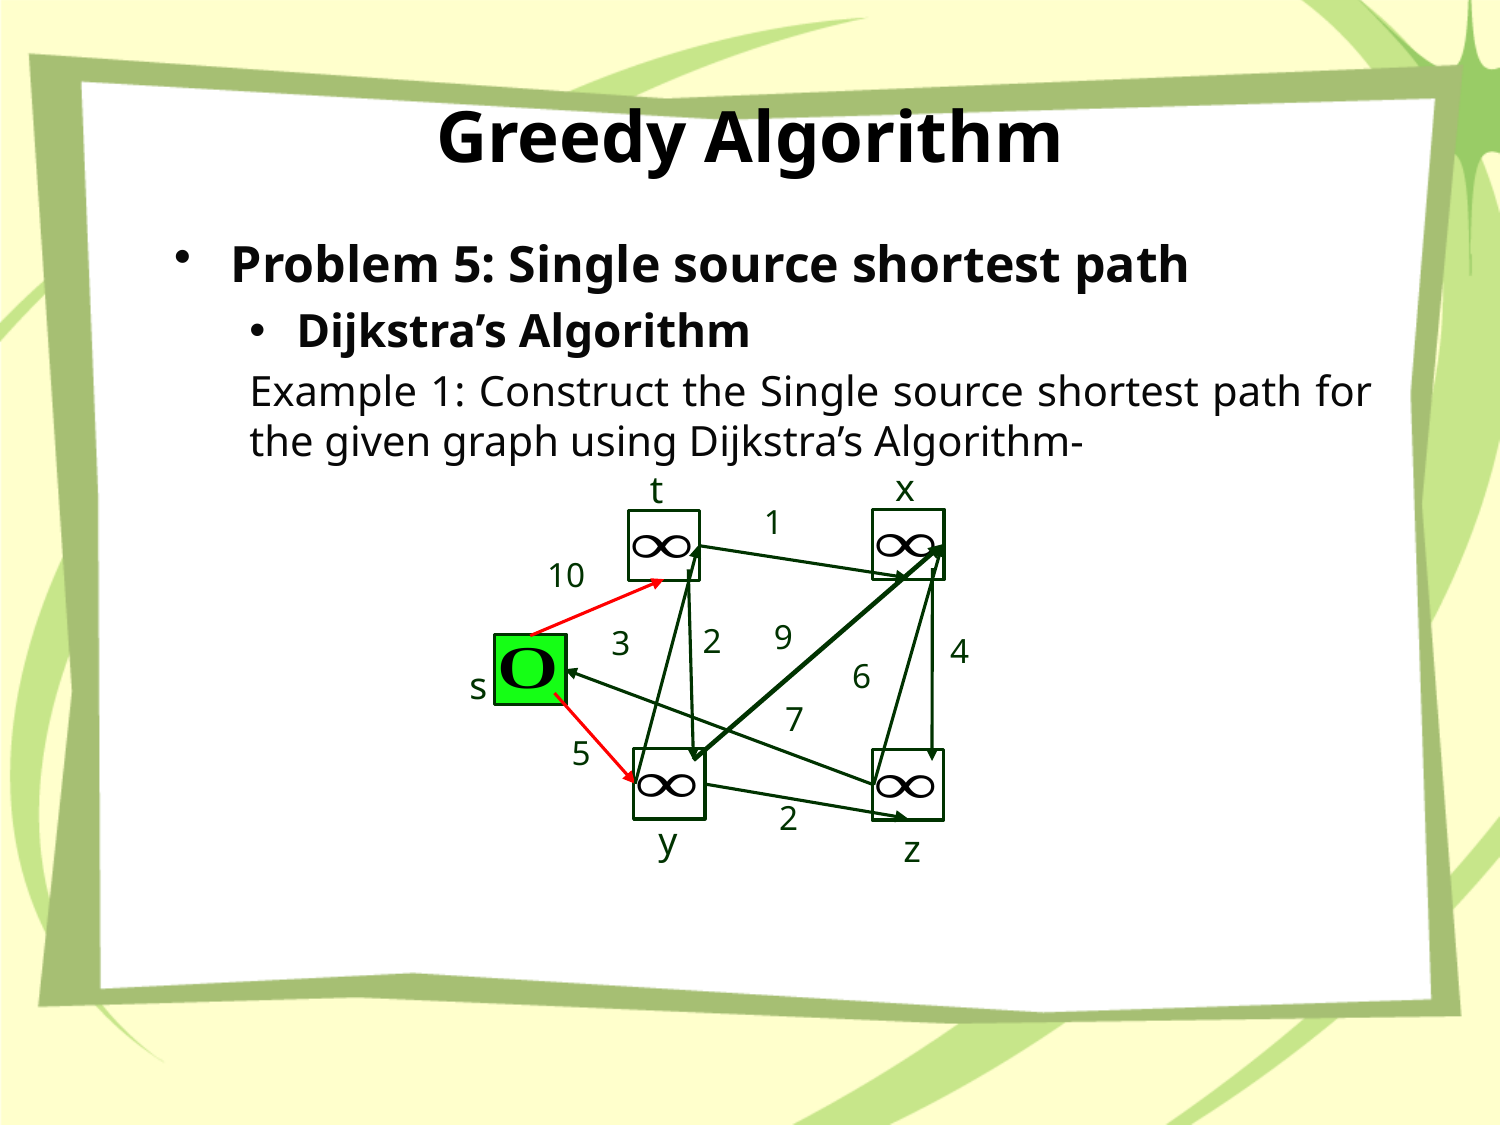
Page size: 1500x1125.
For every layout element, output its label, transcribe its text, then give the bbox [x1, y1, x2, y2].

picture [0, 0, 1500, 1125]
text_box Problem 5: Single source shortest path Dijkstra’s Algorithm Example 1: Construct the Single source shortest path for the given graph using Dijkstra’s Algorithm- [159, 224, 1388, 516]
title Greedy Algorithm [75, 75, 1425, 194]
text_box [454, 456, 1005, 879]
